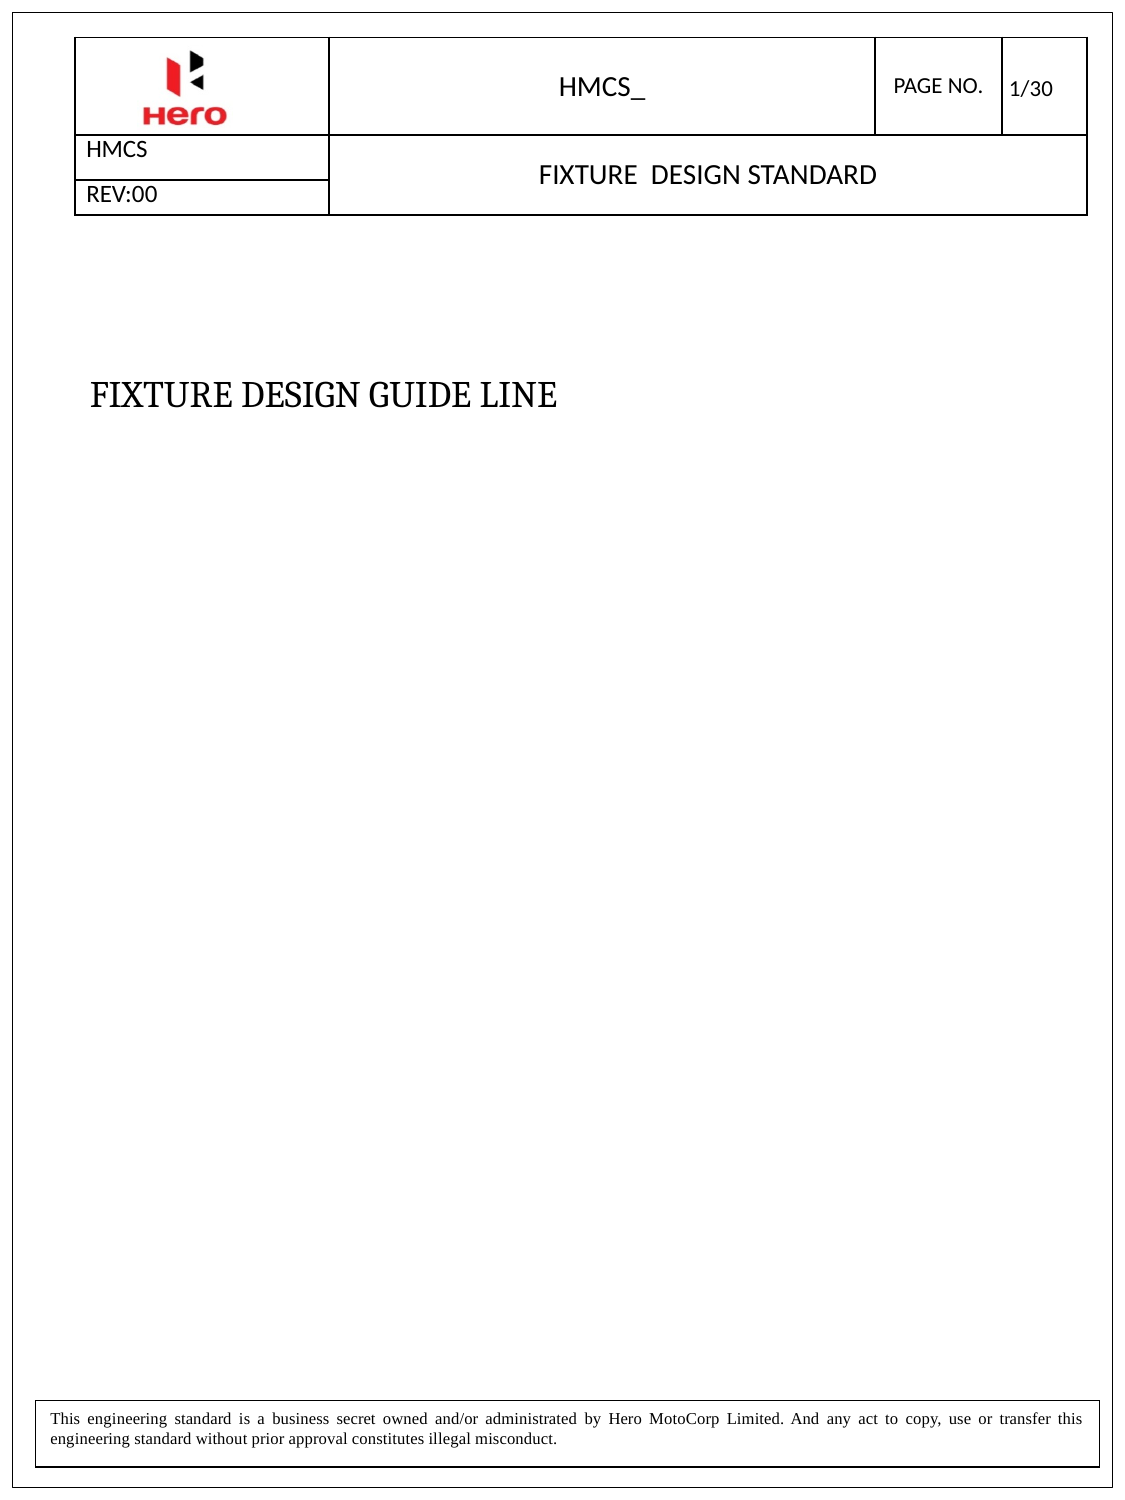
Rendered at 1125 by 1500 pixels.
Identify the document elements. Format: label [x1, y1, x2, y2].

text_box [10, 10, 1115, 1490]
picture [137, 45, 233, 132]
